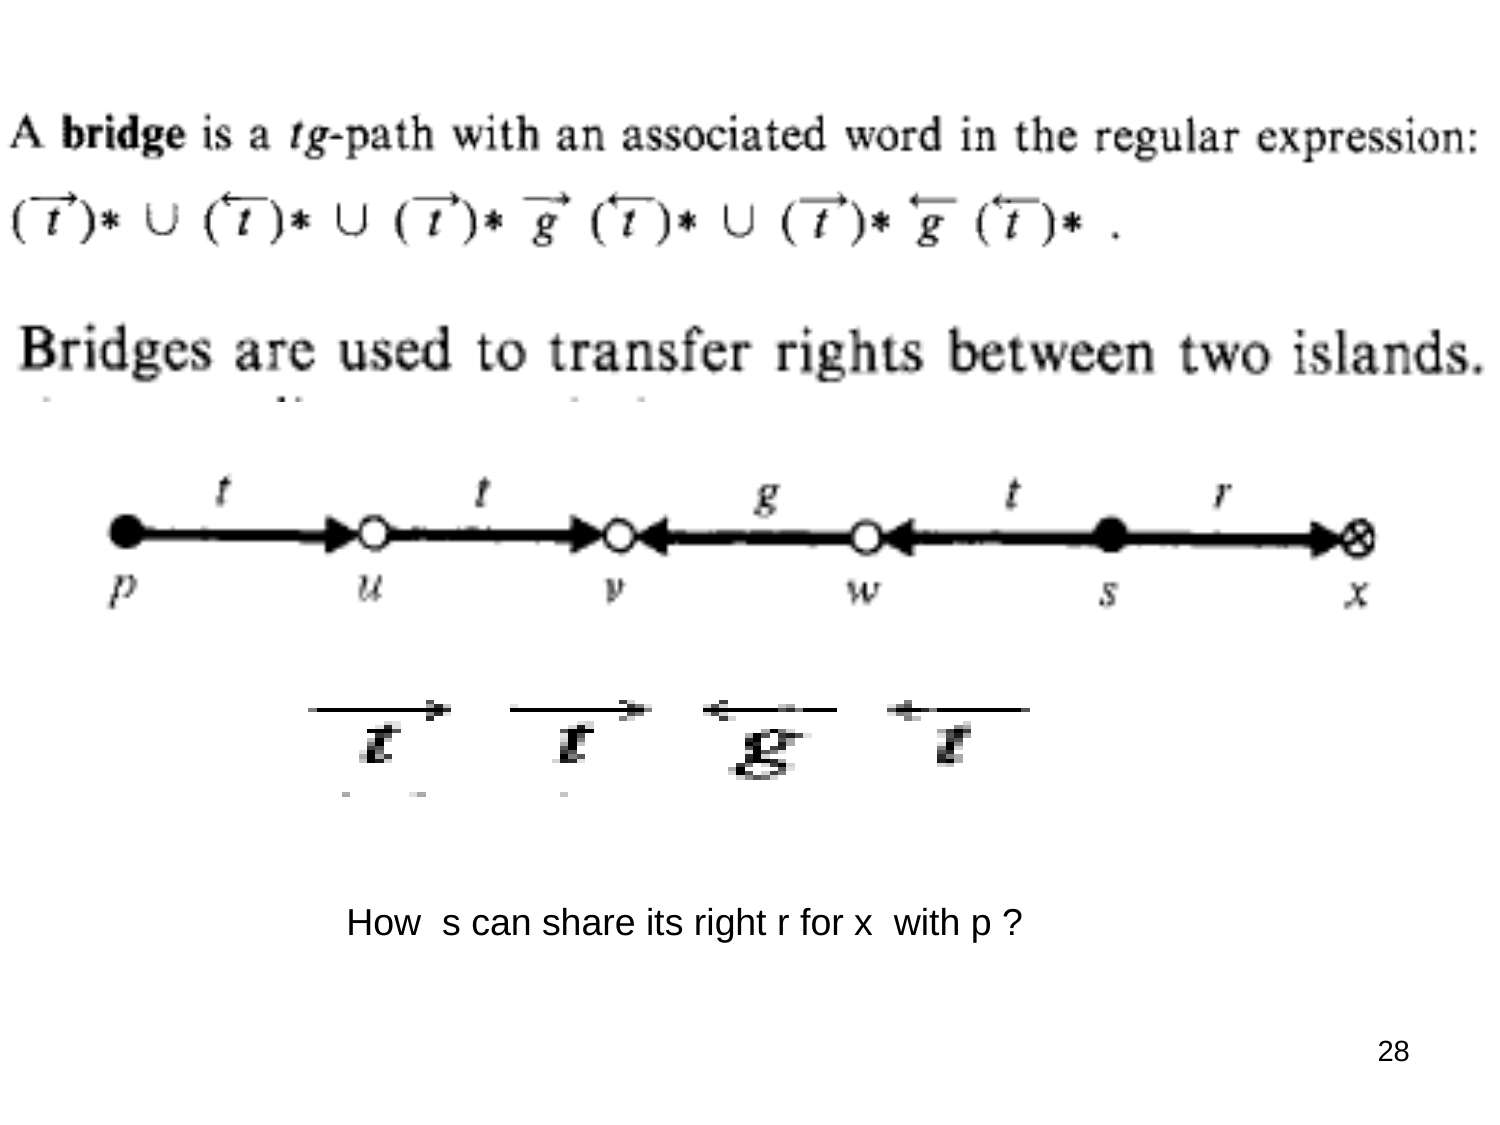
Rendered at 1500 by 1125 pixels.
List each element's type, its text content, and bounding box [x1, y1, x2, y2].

picture [0, 316, 1500, 402]
picture [292, 679, 1047, 797]
picture [81, 433, 1452, 634]
slide_number 28 [1074, 1024, 1425, 1103]
picture [0, 105, 1500, 271]
text_box How s can share its right r for x with p ? [331, 890, 1060, 951]
